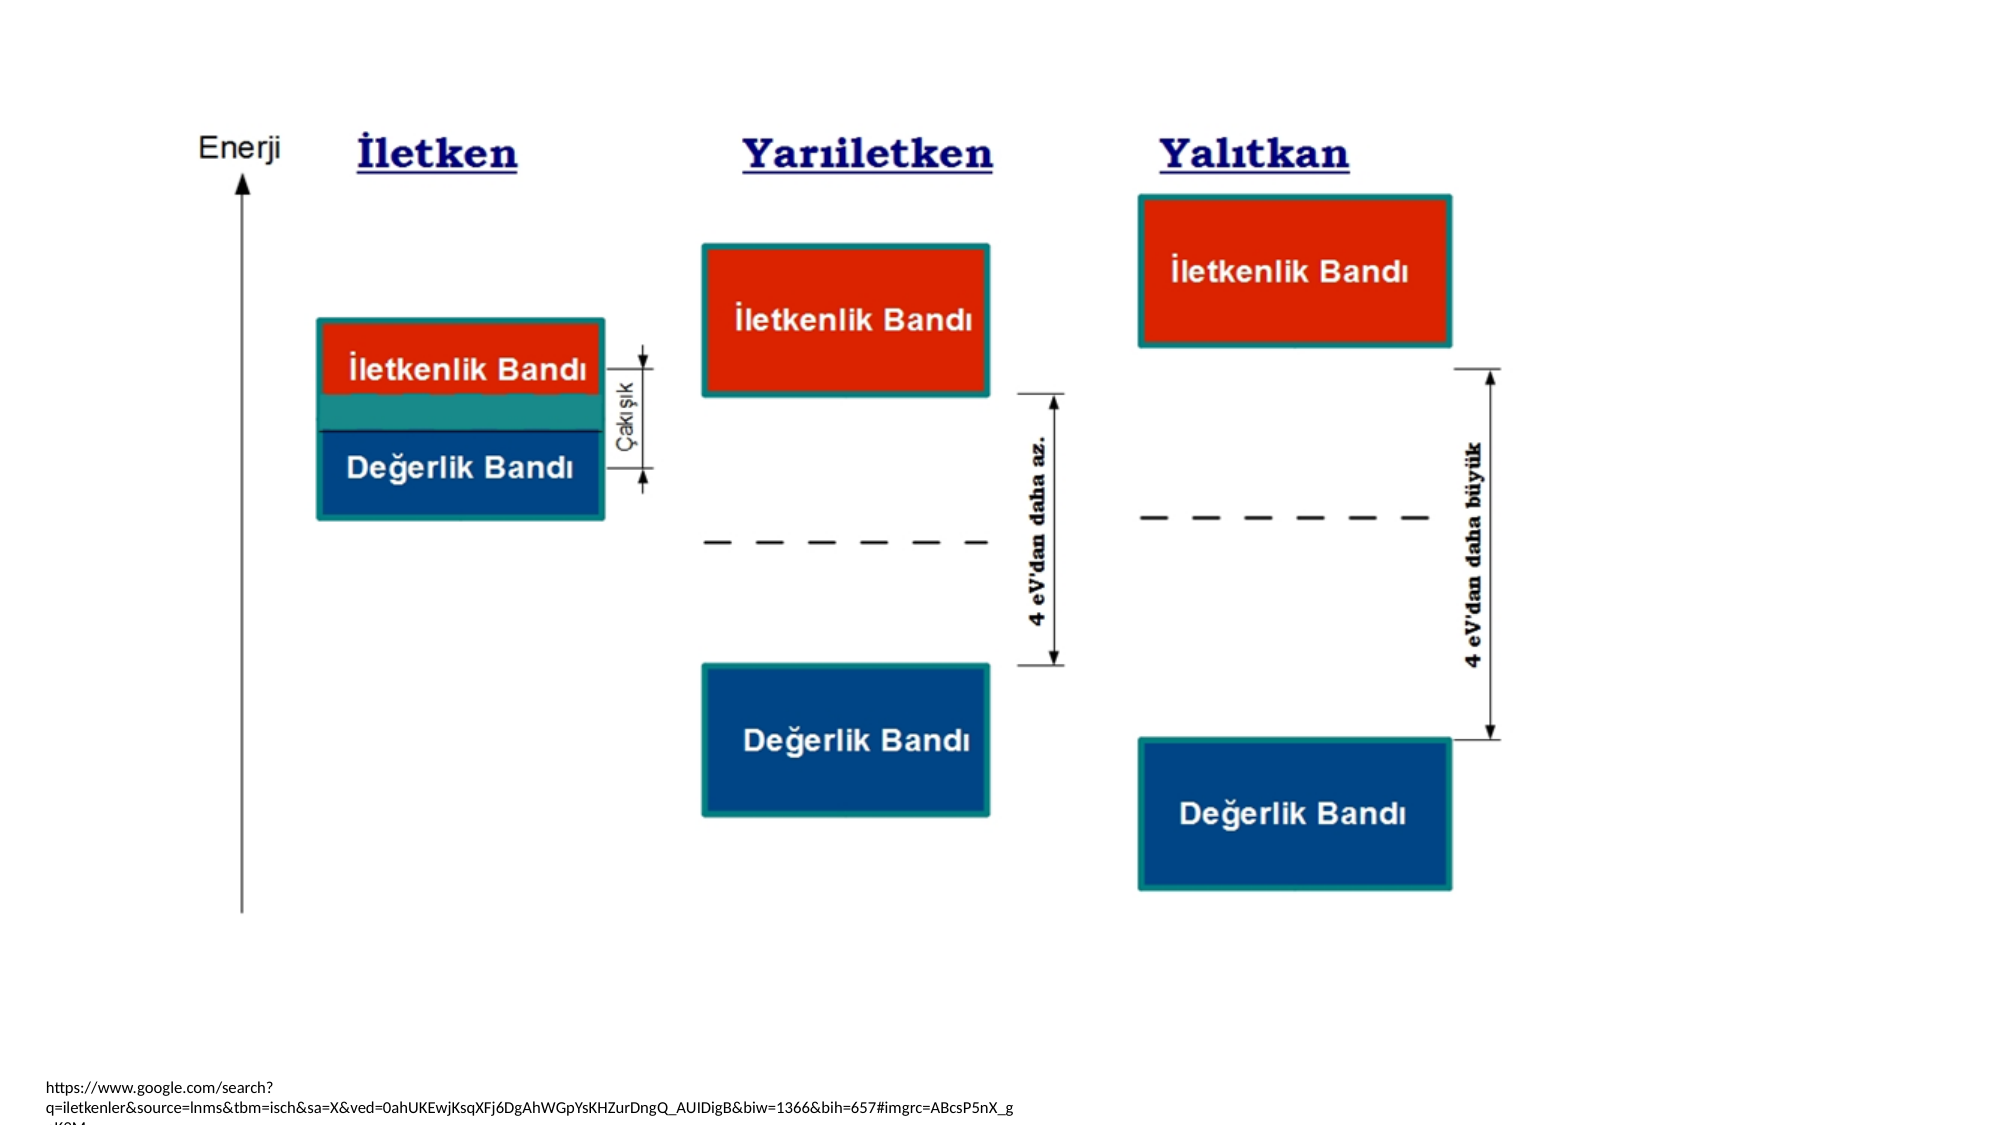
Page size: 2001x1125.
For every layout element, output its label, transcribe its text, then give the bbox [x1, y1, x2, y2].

text_box https://www.google.com/search?q=iletkenler&source=lnms&tbm=isch&sa=X&ved=0ahUKEwjKsqXFj6DgAhWGpYsKHZurDngQ_AUIDigB&biw=1366&bih=657#imgrc=ABcsP5nX_gpK9M: [31, 1069, 1031, 1125]
picture [88, 0, 1927, 1036]
